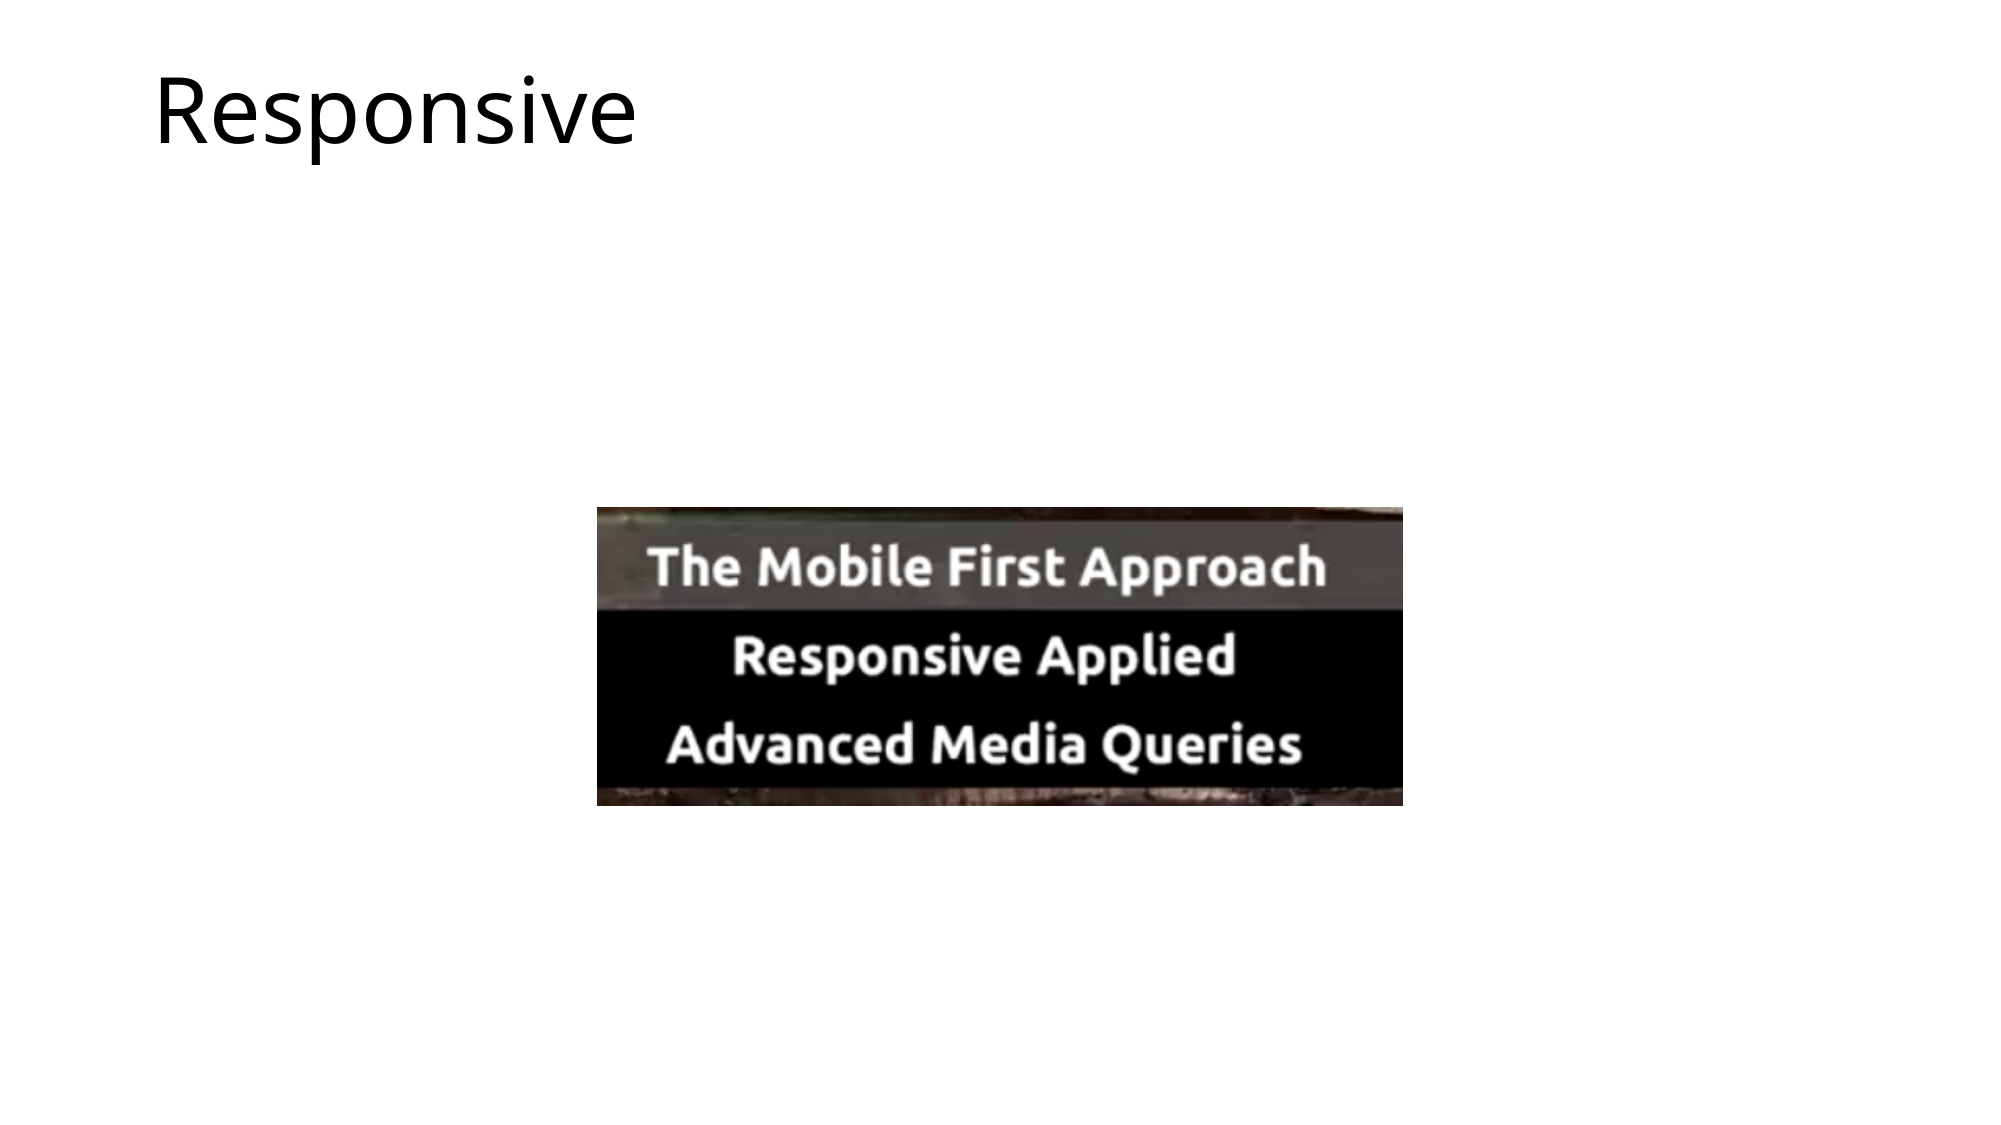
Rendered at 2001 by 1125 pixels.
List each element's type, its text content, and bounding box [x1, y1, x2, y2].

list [597, 507, 1403, 806]
title Responsive [137, 59, 1863, 278]
